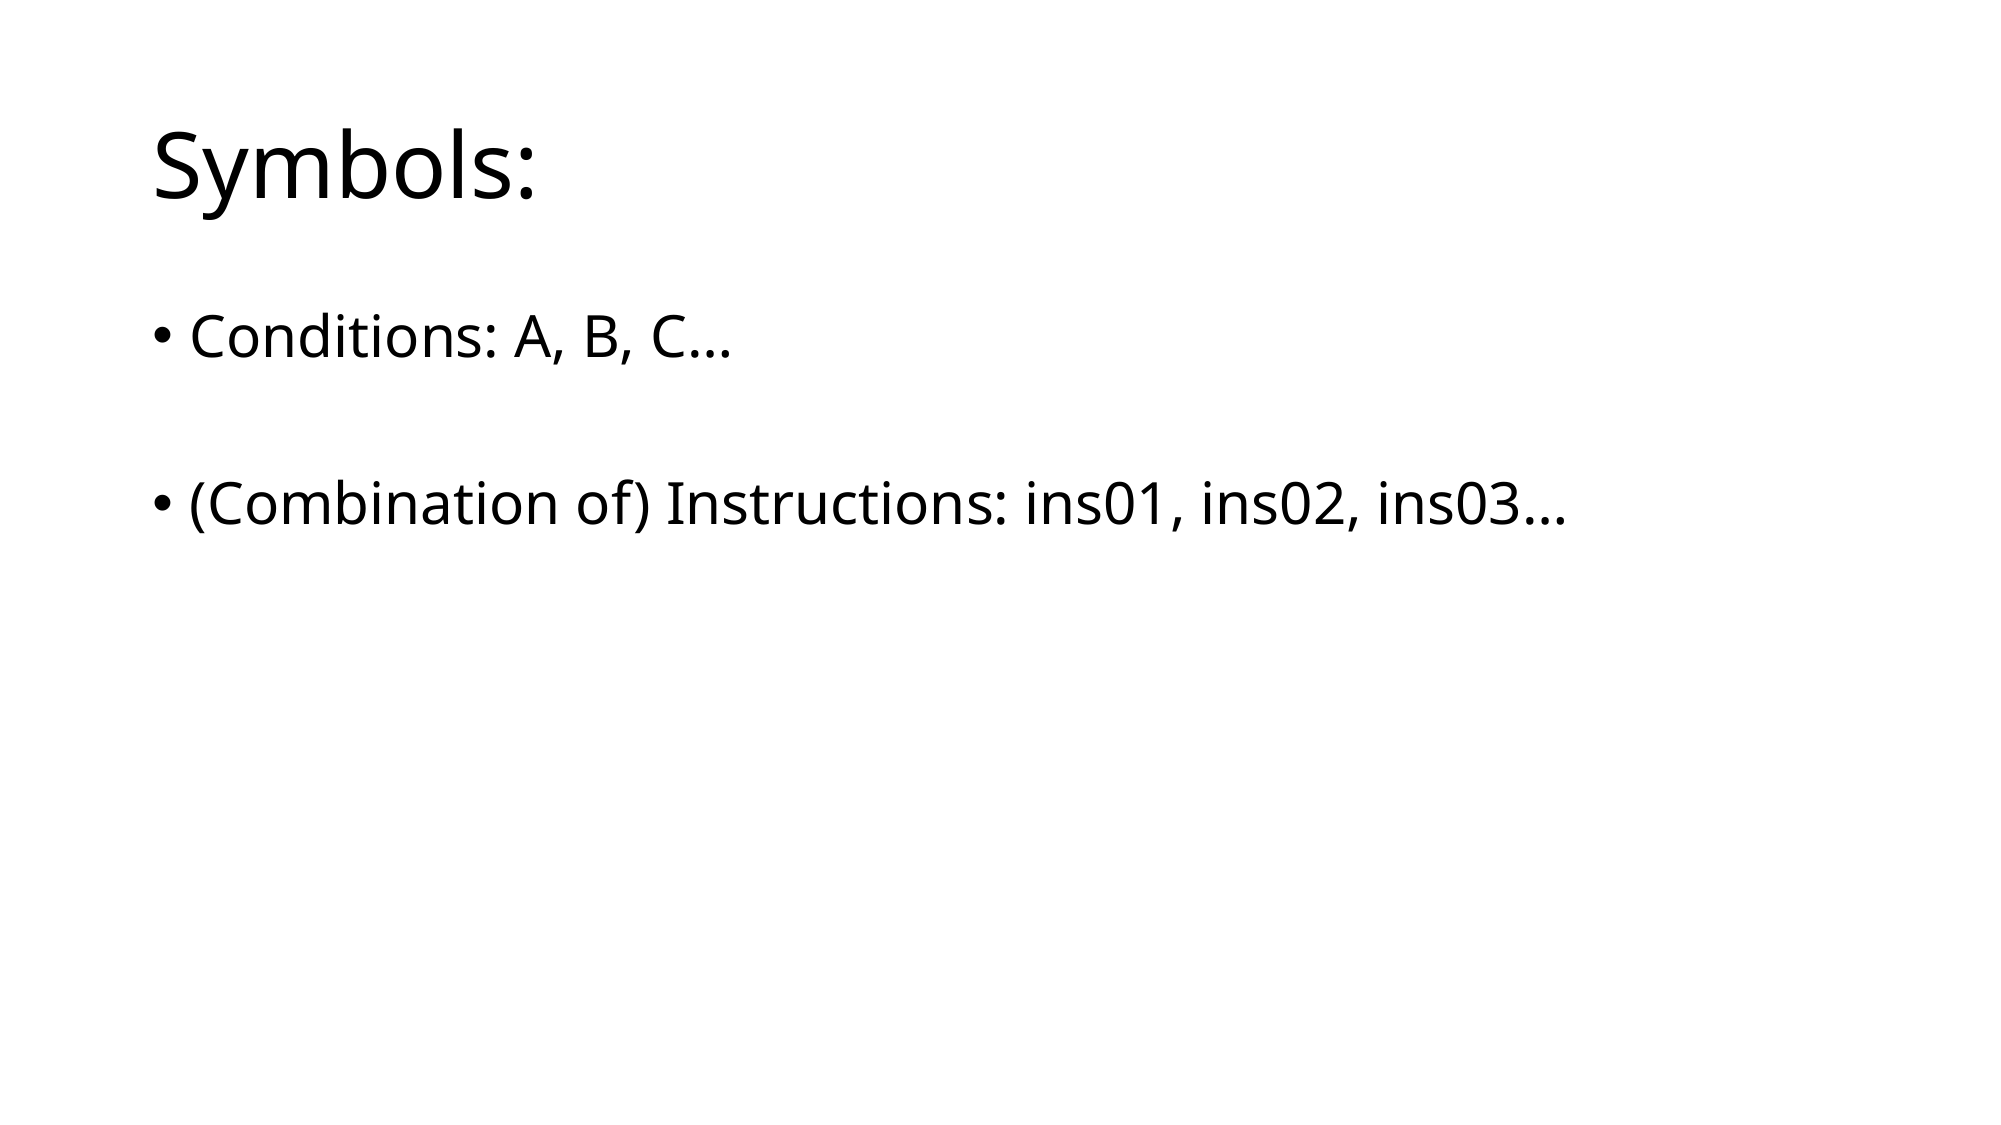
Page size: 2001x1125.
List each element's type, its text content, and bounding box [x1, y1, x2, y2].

title Symbols: [137, 59, 1863, 278]
list Conditions: A, B, C… (Combination of) Instructions: ins01, ins02, ins03… [137, 299, 1863, 1014]
